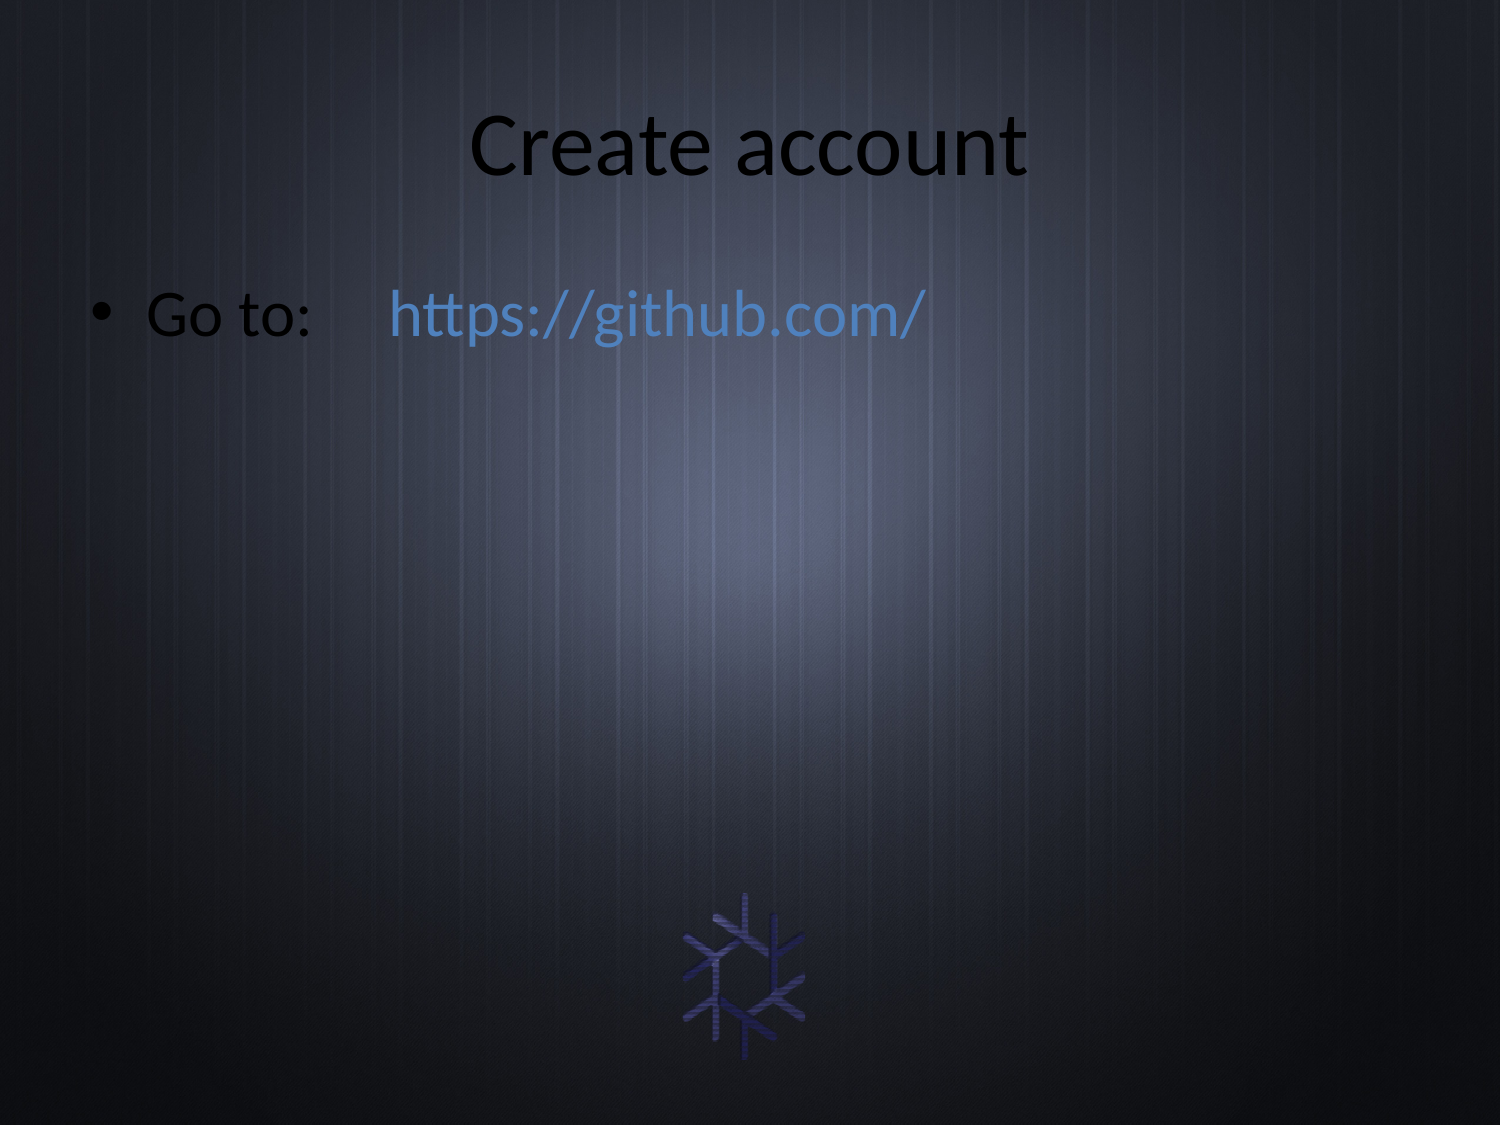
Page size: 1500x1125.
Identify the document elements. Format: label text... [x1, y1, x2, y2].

picture [0, 0, 1500, 1125]
list Go to: https://github.com/ [75, 262, 1425, 413]
title Create account [75, 45, 1425, 233]
